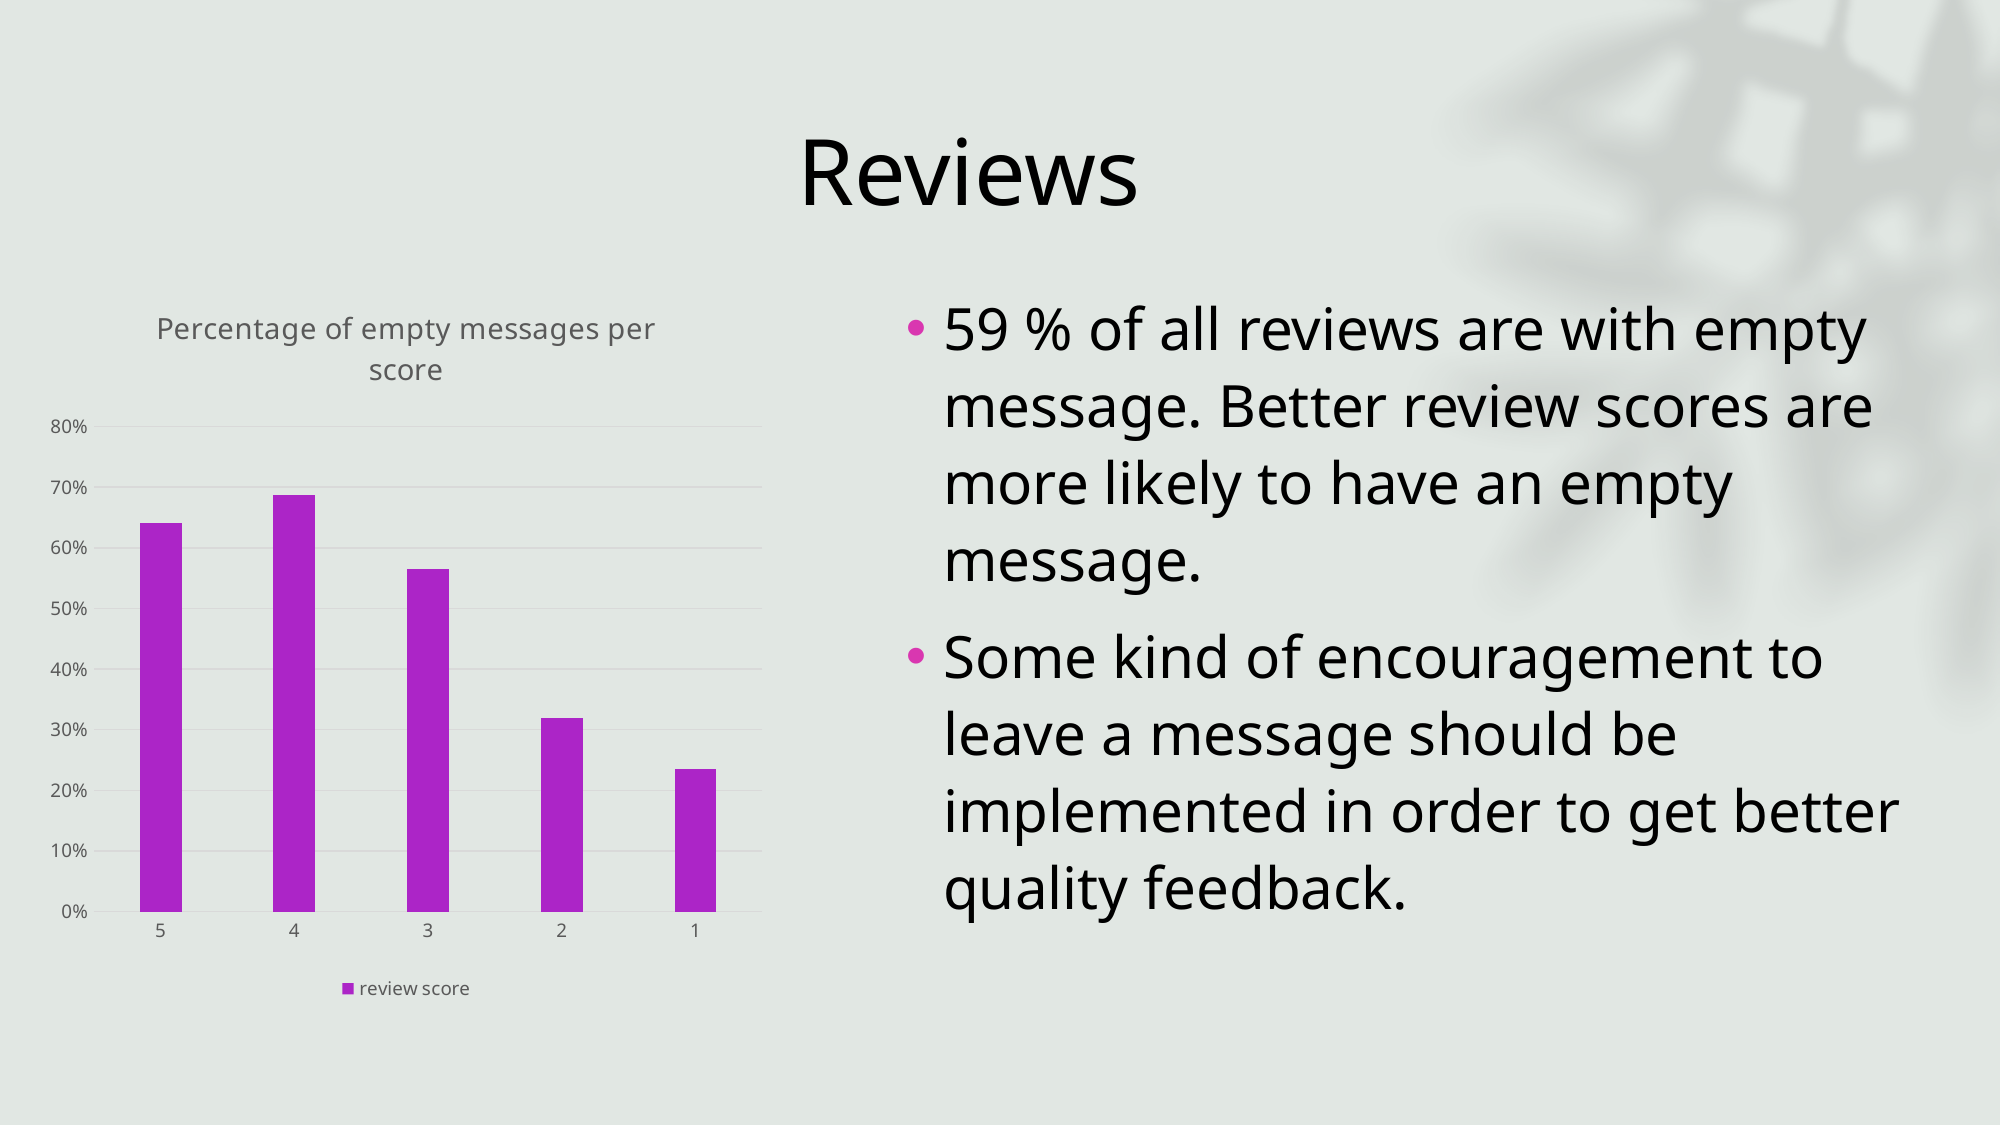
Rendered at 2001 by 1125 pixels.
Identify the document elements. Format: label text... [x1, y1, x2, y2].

title Reviews [75, 60, 1863, 278]
chart [35, 277, 778, 1008]
list 59 % of all reviews are with empty message. Better review scores are more likely to have an empty message. Some kind of encouragement to leave a message should be implemented in order to get better quality feedback. [890, 277, 1925, 1009]
